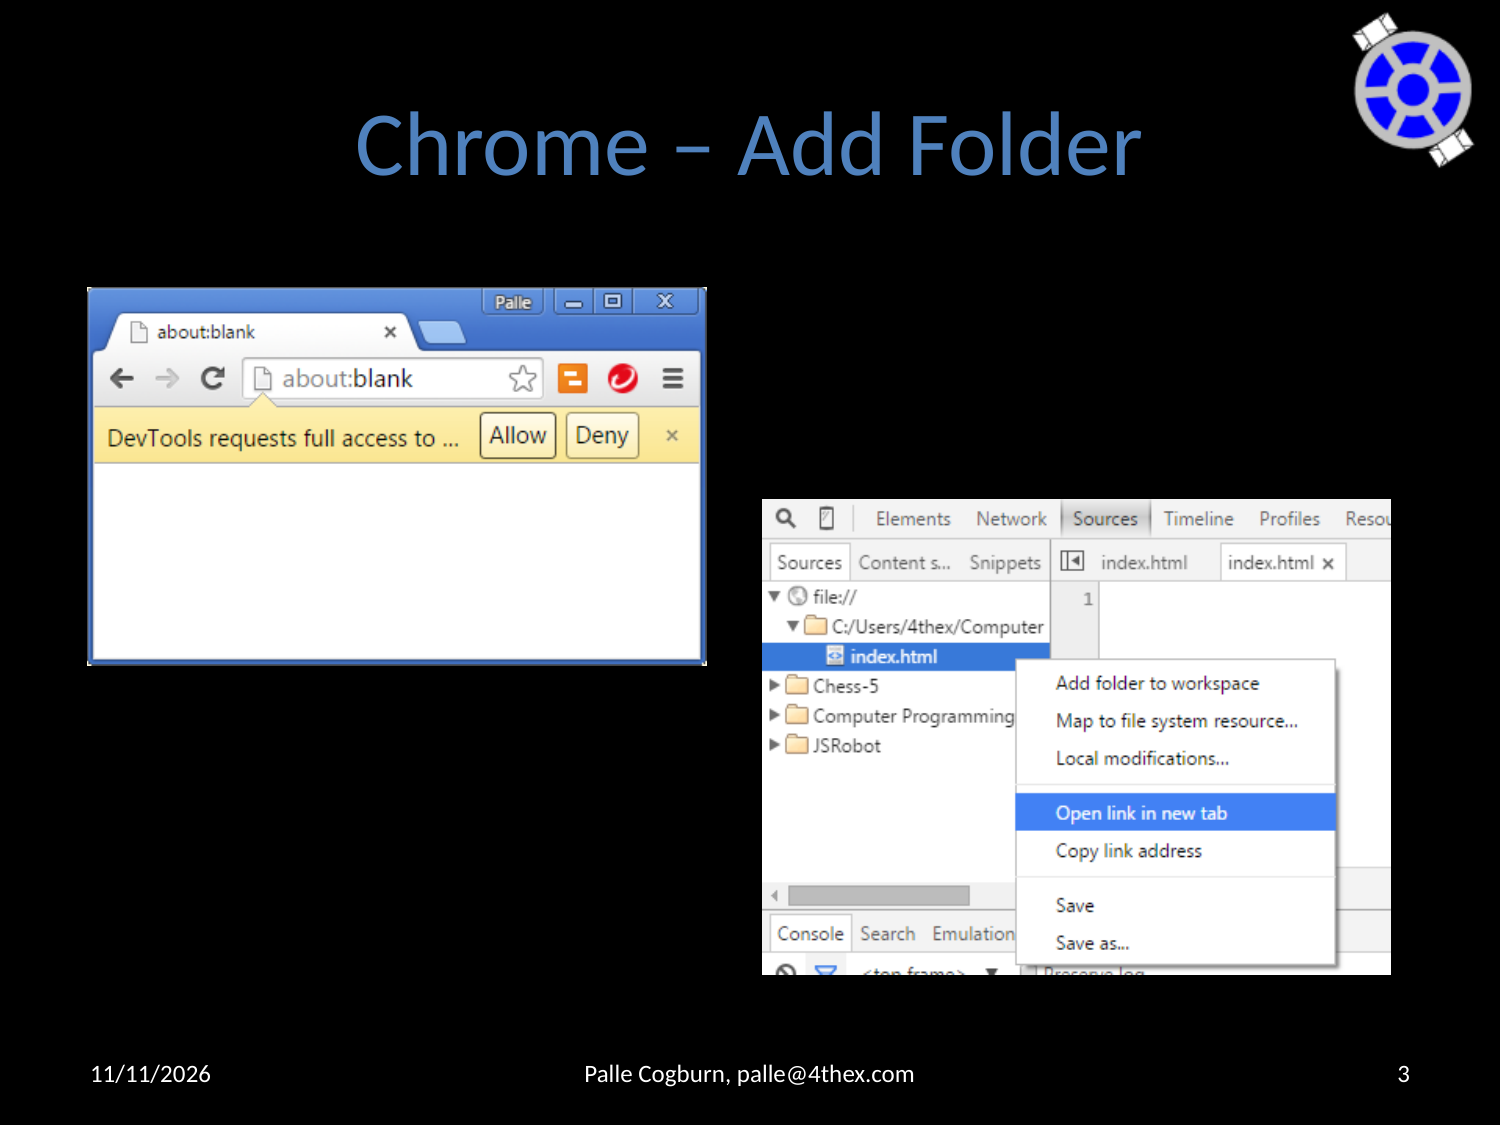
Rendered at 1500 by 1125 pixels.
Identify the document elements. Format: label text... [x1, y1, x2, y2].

title Chrome – Add Folder [75, 45, 1425, 233]
picture [762, 499, 1391, 976]
picture [1326, 0, 1500, 188]
picture [87, 287, 707, 666]
footer Palle Cogburn, palle@4thex.com [512, 1042, 988, 1103]
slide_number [75, 1042, 425, 1103]
slide_number 3 [1074, 1042, 1425, 1103]
